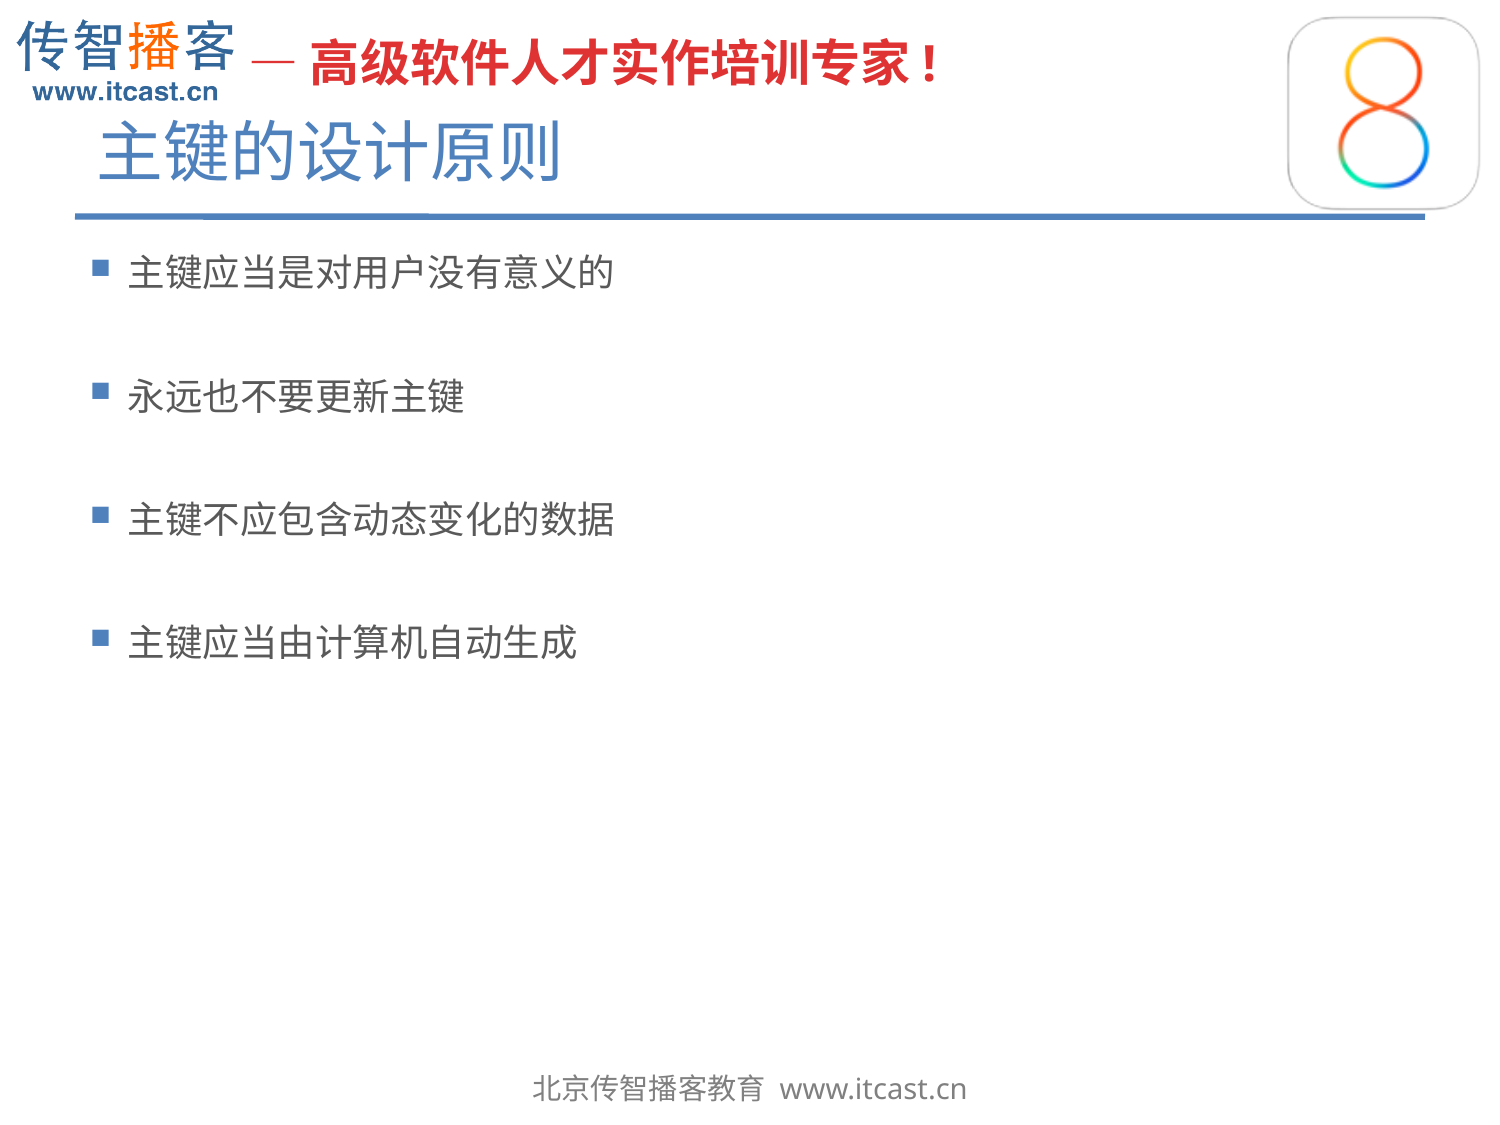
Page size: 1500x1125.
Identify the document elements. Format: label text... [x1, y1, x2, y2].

picture [16, 19, 234, 101]
picture [1270, 0, 1497, 227]
list 主键应当是对用户没有意义的 永远也不要更新主键 主键不应包含动态变化的数据 主键应当由计算机自动生成 [75, 241, 1425, 1015]
title 主键的设计原则 [81, 102, 1416, 238]
